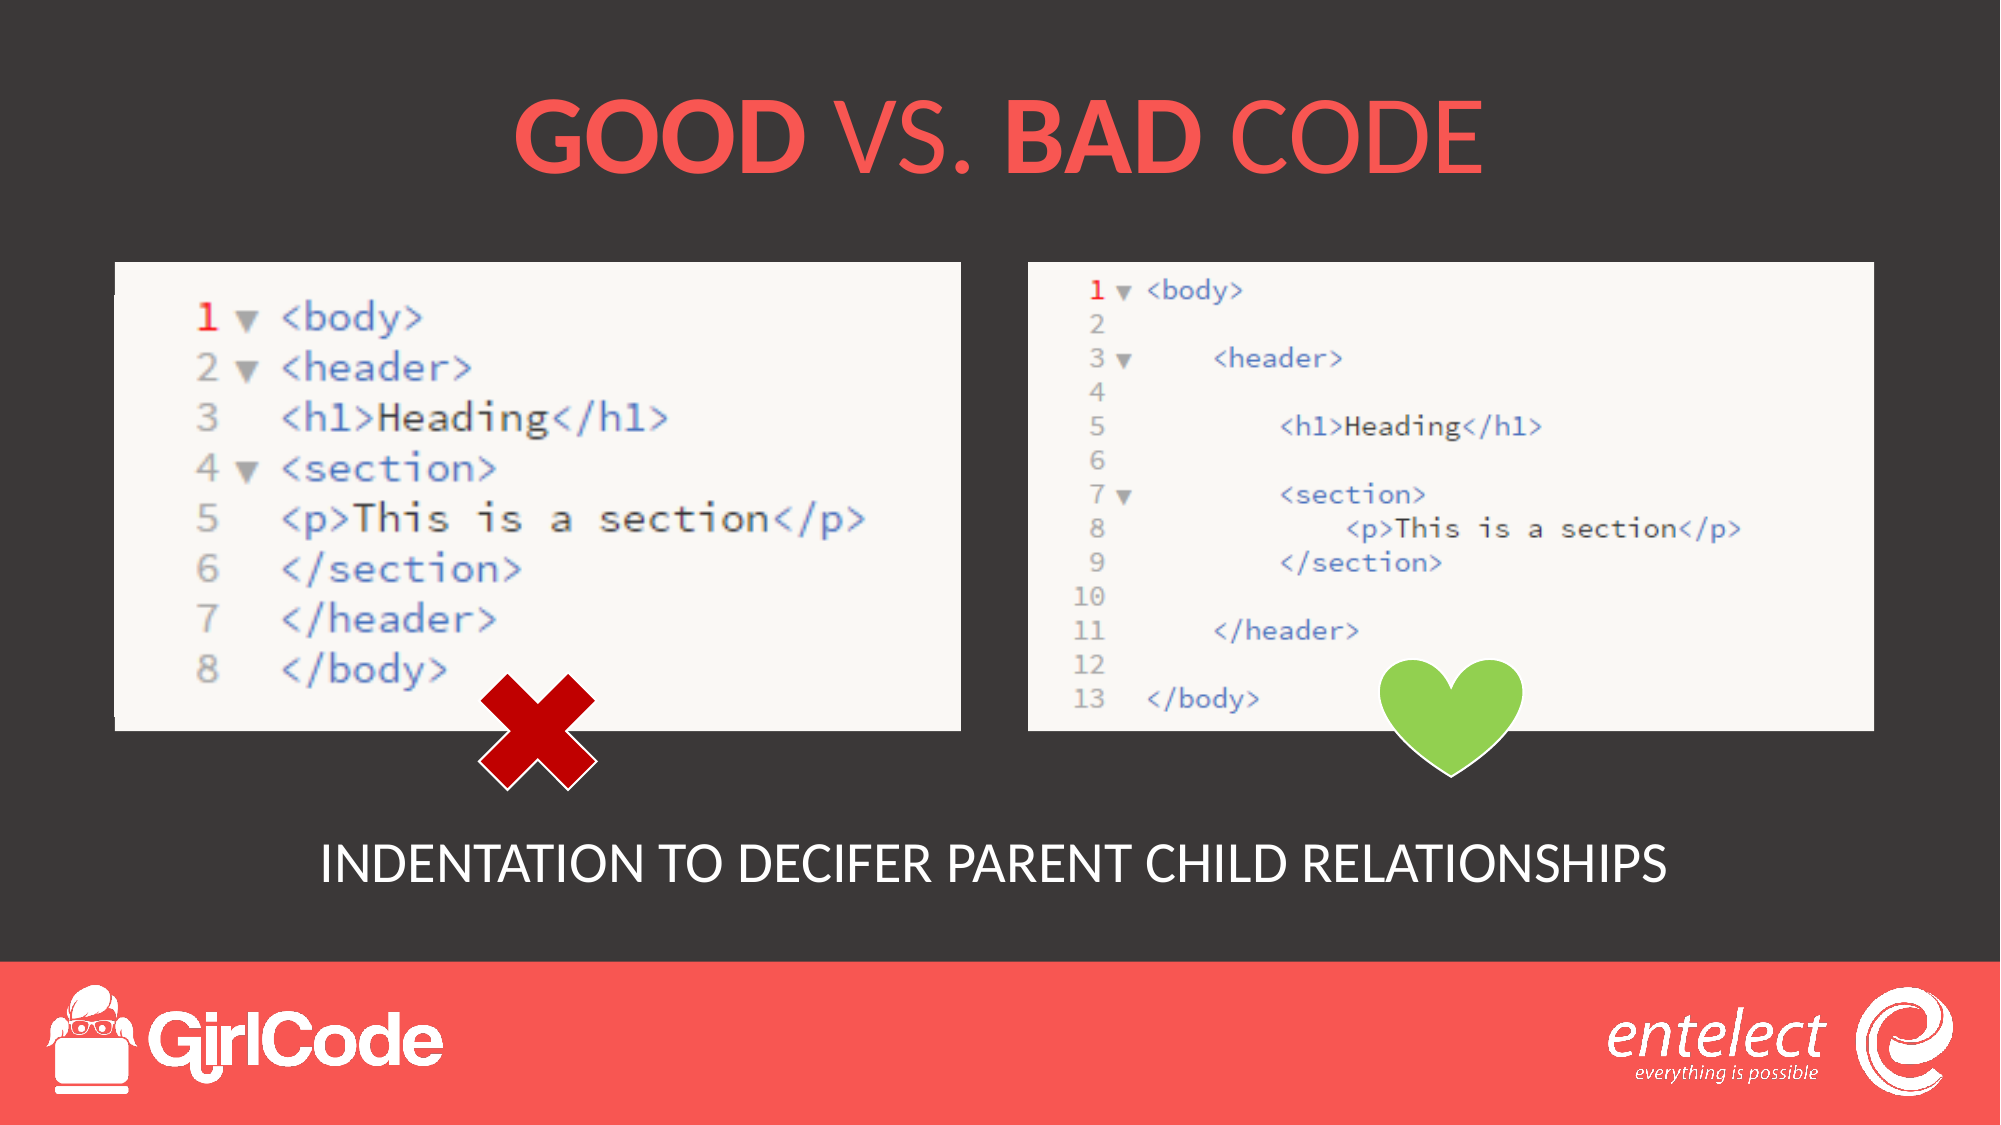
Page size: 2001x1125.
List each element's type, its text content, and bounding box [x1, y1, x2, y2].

text_box [1027, 261, 1875, 732]
text_box [114, 272, 962, 732]
picture [114, 295, 916, 717]
text_box INDENTATION TO DECIFER PARENT CHILD RELATIONSHIPS [114, 816, 1875, 902]
text_box [487, 961, 2000, 1125]
picture [1032, 275, 1759, 729]
picture [1587, 968, 1968, 1117]
text_box [477, 717, 599, 792]
text_box [1392, 729, 1510, 778]
picture [0, 954, 487, 1125]
subtitle GOOD VS. BAD CODE [0, 0, 2000, 272]
text_box [0, 272, 2000, 961]
